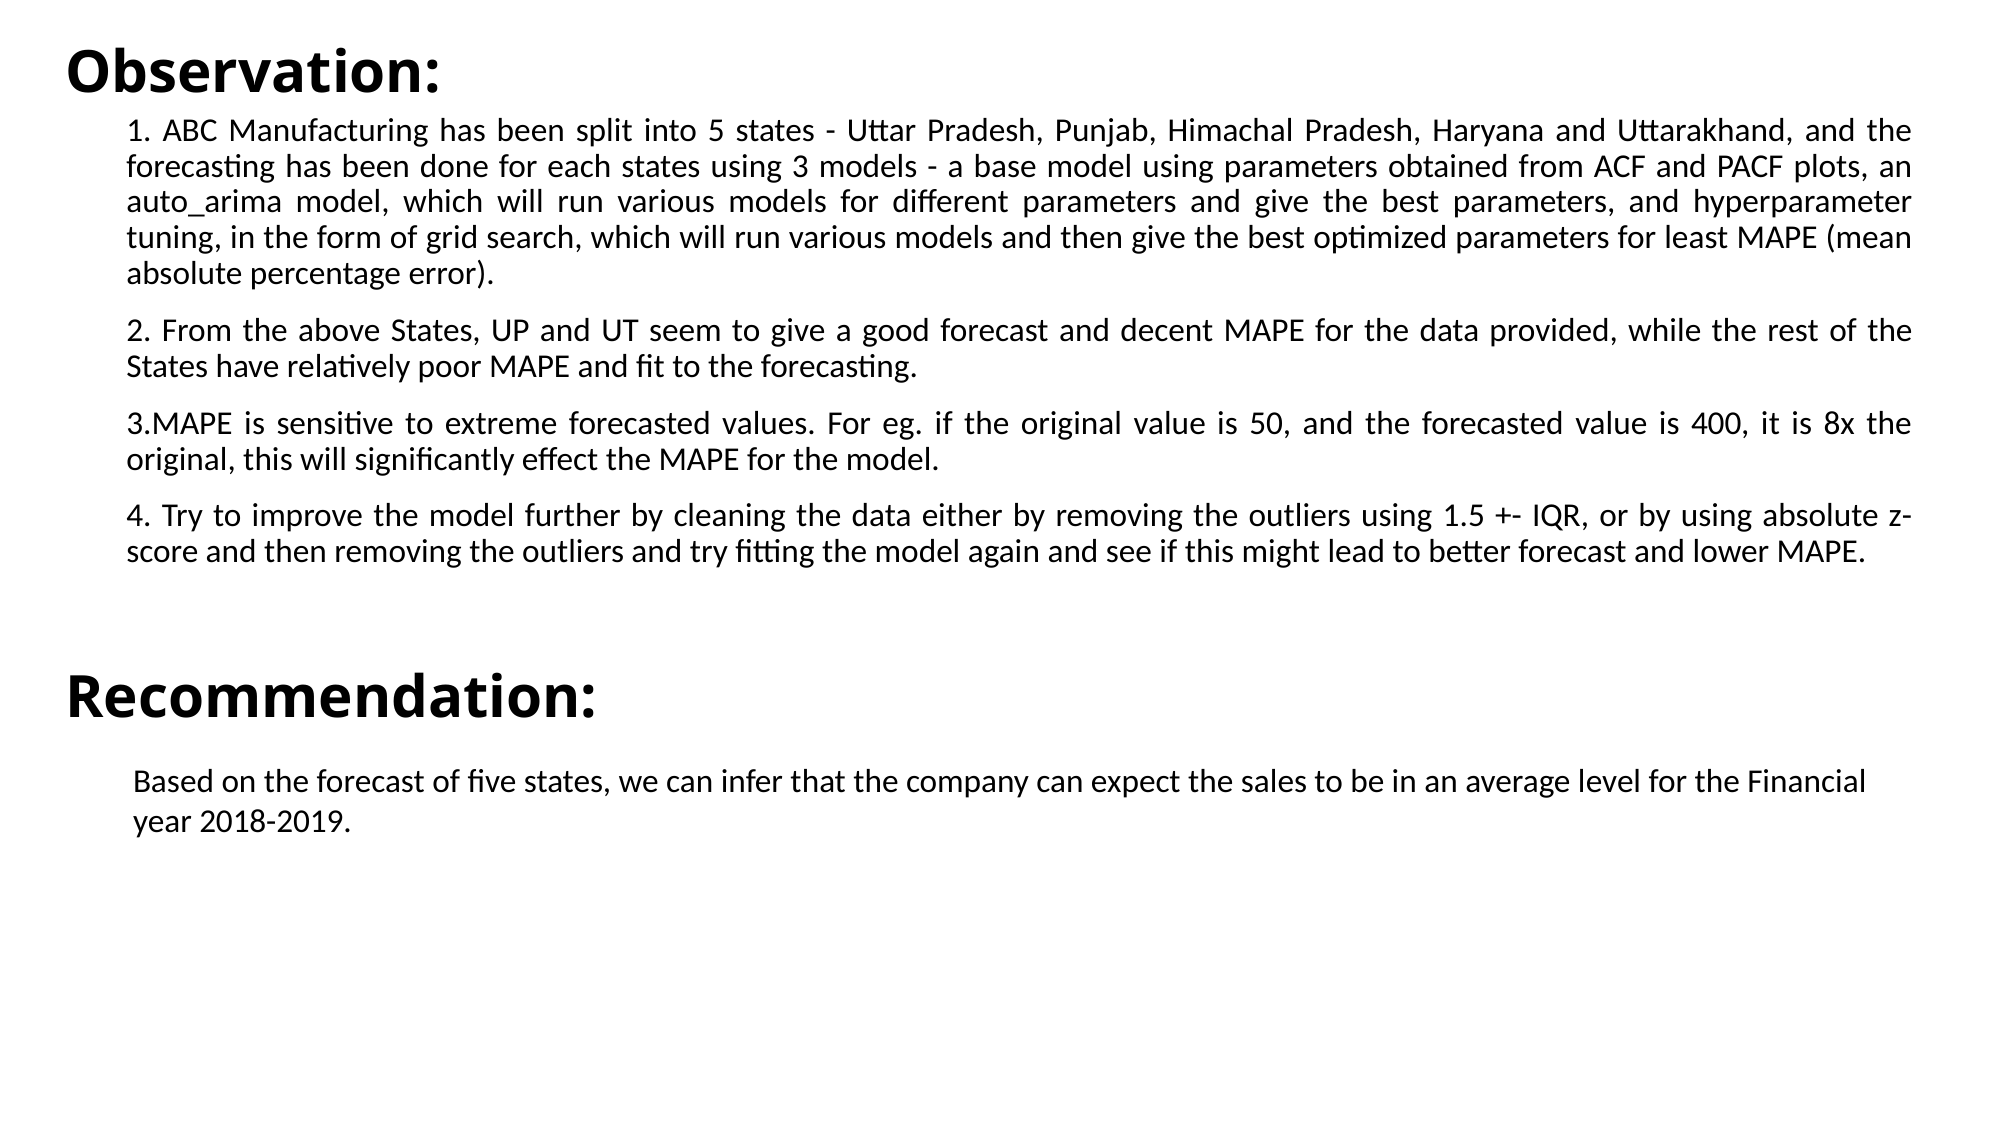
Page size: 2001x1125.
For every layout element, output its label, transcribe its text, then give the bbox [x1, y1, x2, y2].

text_box Based on the forecast of five states, we can infer that the company can expect the sales to be in an average level for the Financial year 2018-2019. [118, 752, 1924, 847]
text_box Recommendation: [50, 659, 1776, 739]
list 1. ABC Manufacturing has been split into 5 states - Uttar Pradesh, Punjab, Himachal Pradesh, Haryana and Uttarakhand, and the forecasting has been done for each states using 3 models - a base model using parameters obtained from ACF and PACF plots, an auto_arima model, which will run various models for different parameters and give the best parameters, and hyperparameter tuning, in the form of grid search, which will run various models and then give the best optimized parameters for least MAPE (mean absolute percentage error). 2. From the above States, UP and UT seem to give a good forecast and decent MAPE for the data provided, while the rest of the States have relatively poor MAPE and fit to the forecasting. 3.MAPE is sensitive to extreme forecasted values. For eg. if the original value is 50, and the forecasted value is 400, it is 8x the original, this will significantly effect the MAPE for the model. 4. Try to improve the model further by cleaning the data either by removing the outliers using 1.5 +- IQR, or by using absolute z-score and then removing the outliers and try fitting the model again and see if this might lead to better forecast and lower MAPE. [111, 104, 1931, 646]
title Observation: [50, 26, 1776, 121]
